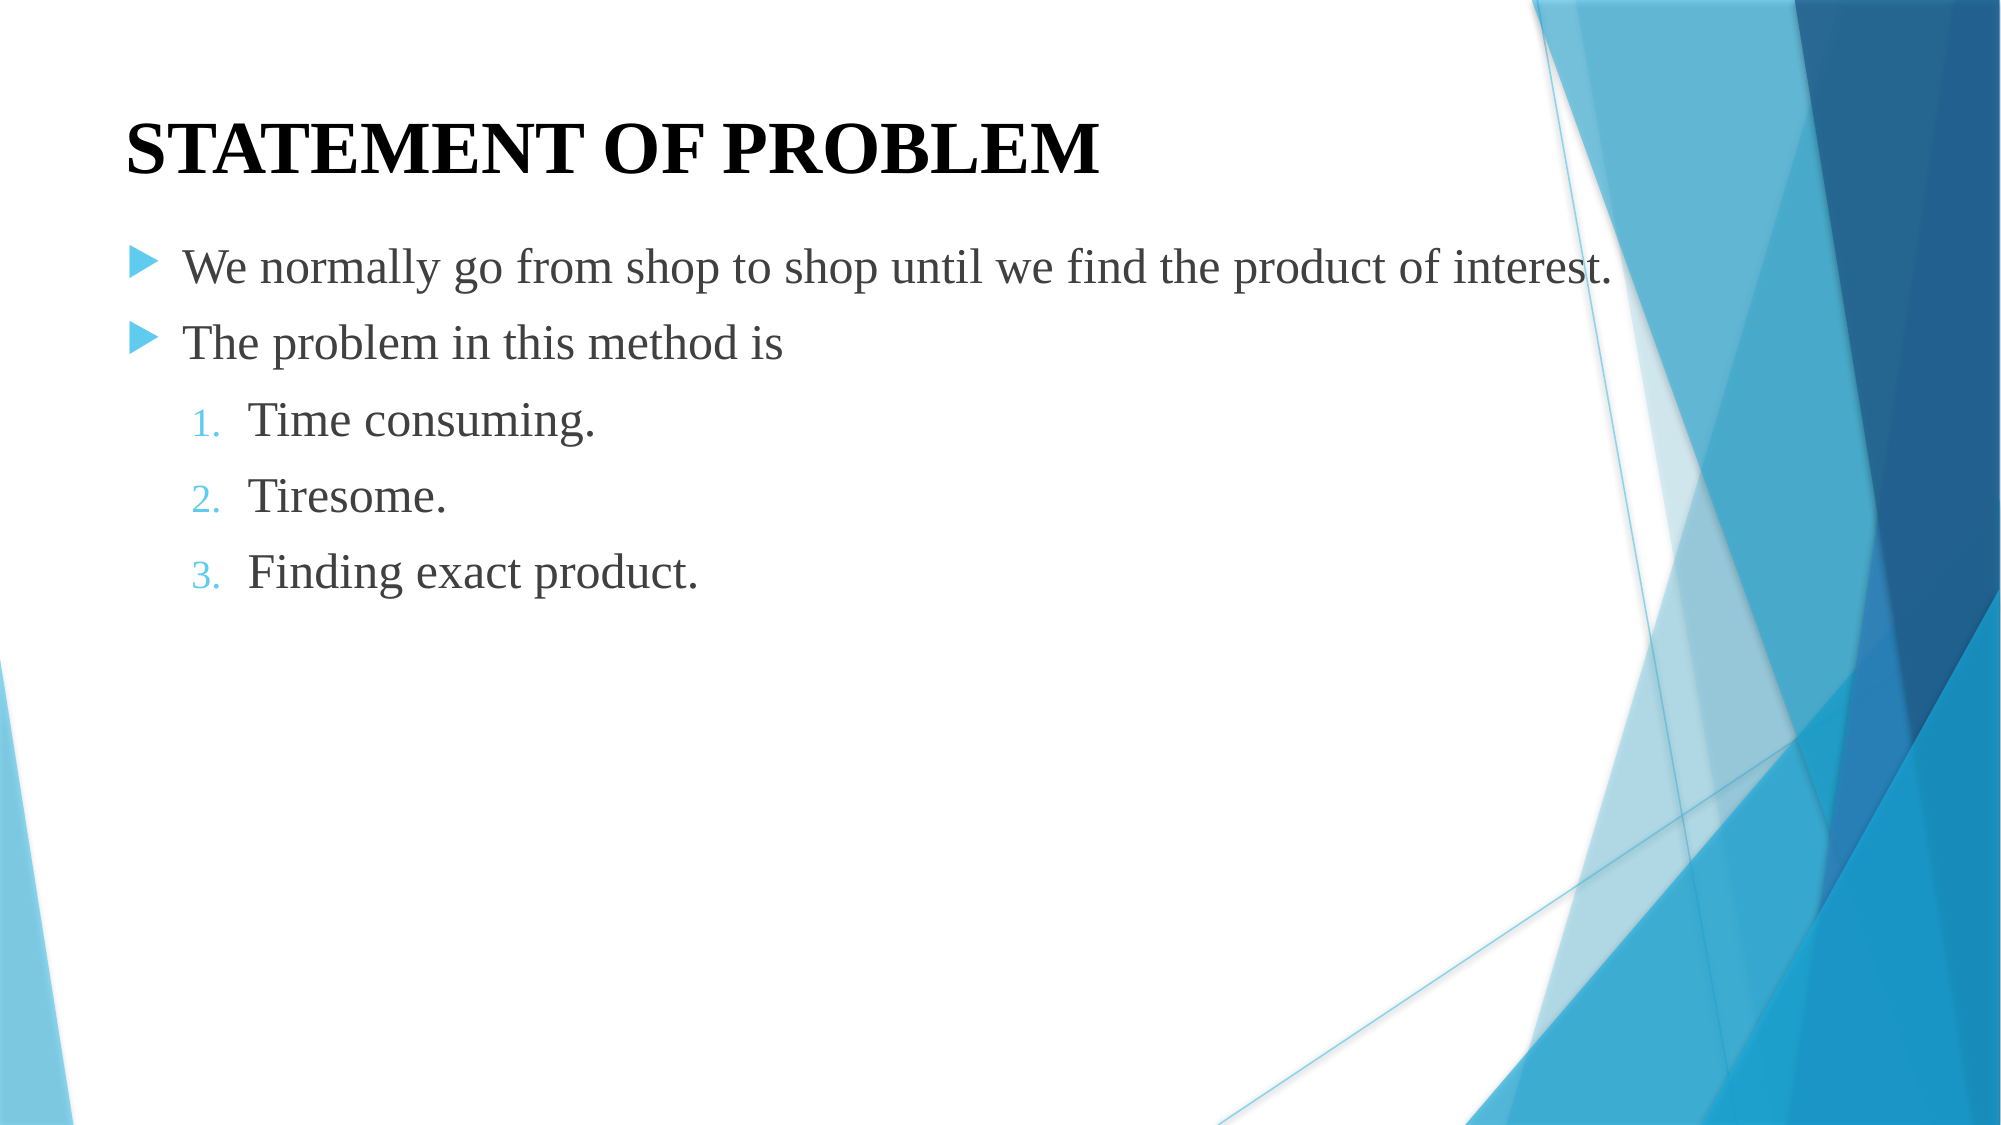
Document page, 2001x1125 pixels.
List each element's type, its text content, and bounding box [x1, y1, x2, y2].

text_box STATEMENT OF PROBLEM [111, 99, 1522, 203]
text_box We normally go from shop to shop until we find the product of interest. The problem in this method is Time consuming. Tiresome. Finding exact product. [111, 231, 1724, 1090]
